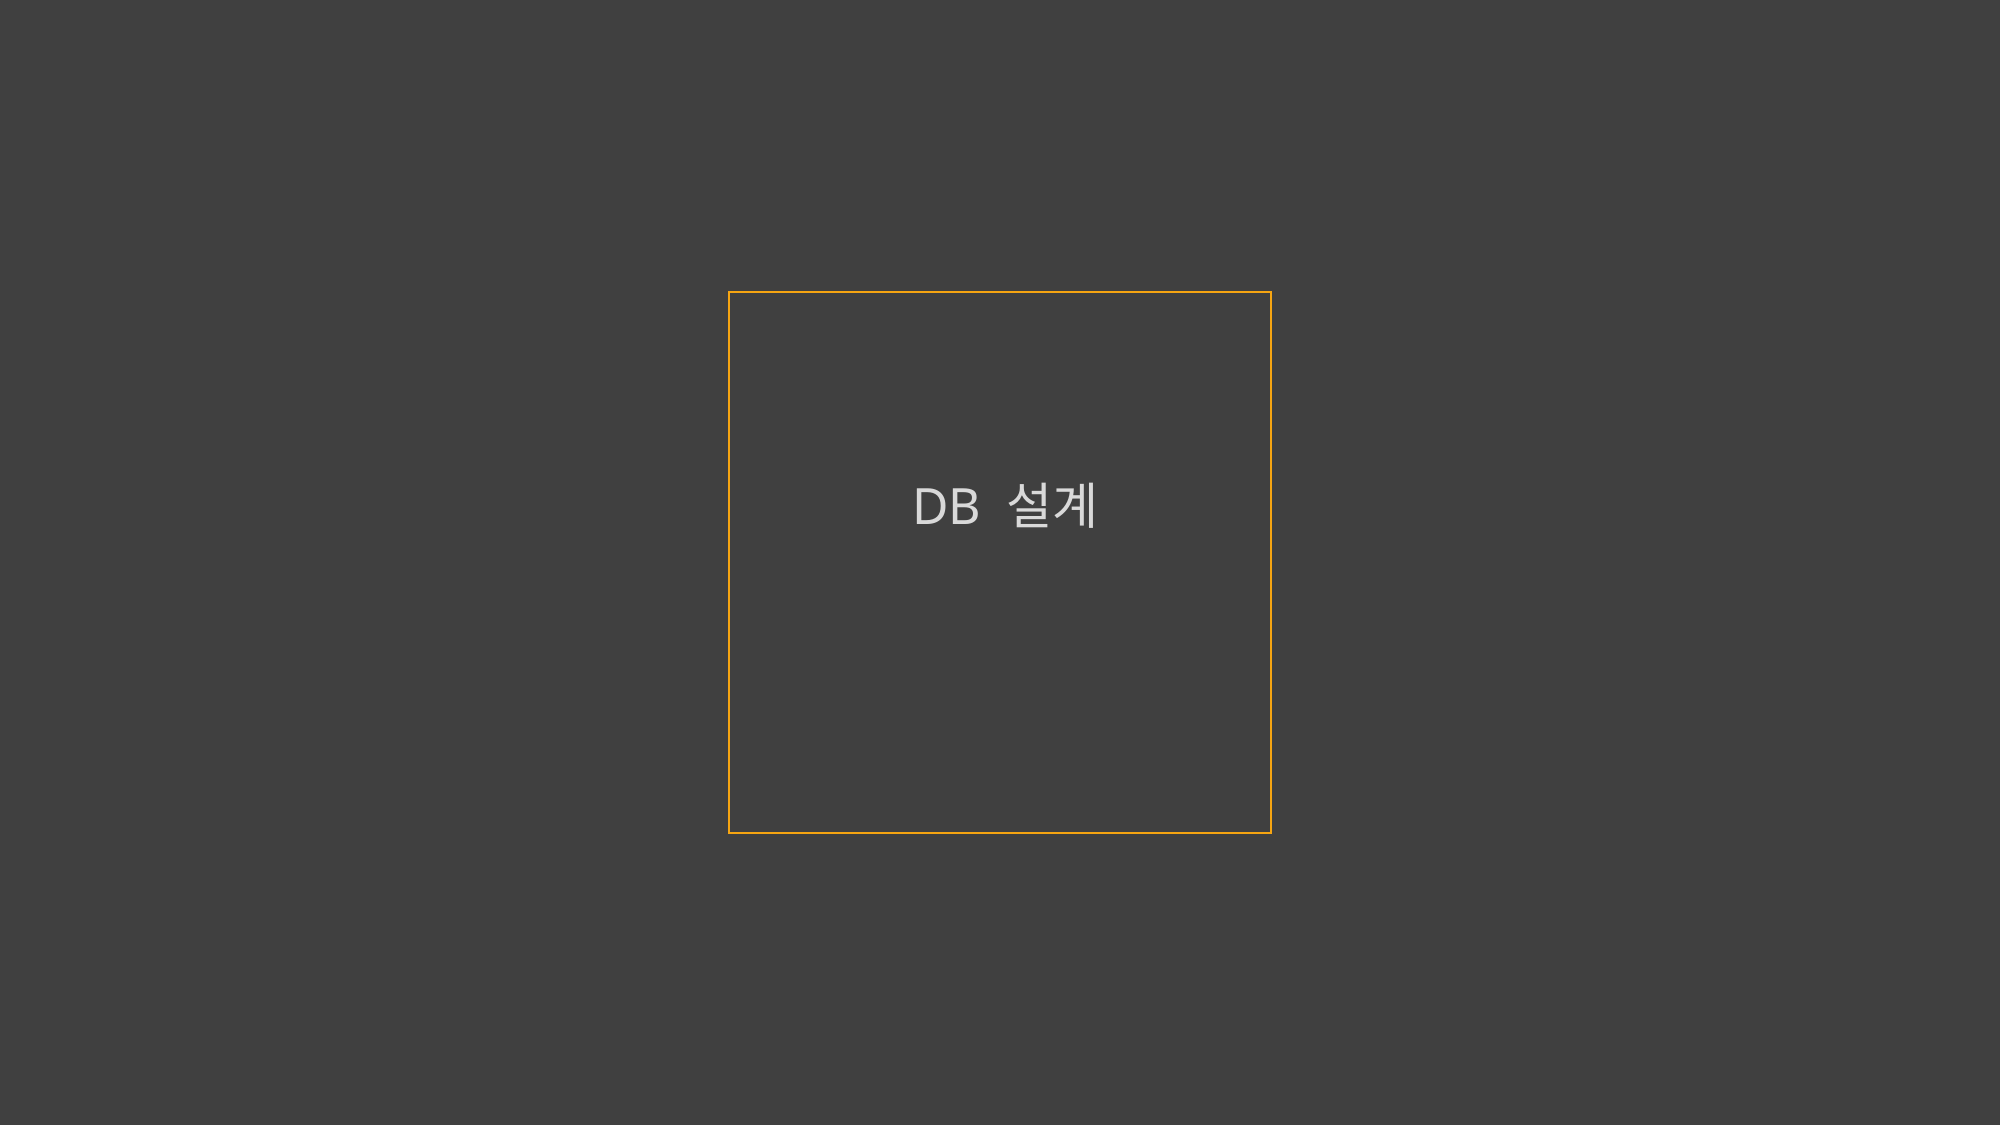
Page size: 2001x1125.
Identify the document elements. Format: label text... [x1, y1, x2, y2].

text_box DB 설계 [768, 467, 1243, 543]
text_box [728, 291, 1272, 834]
